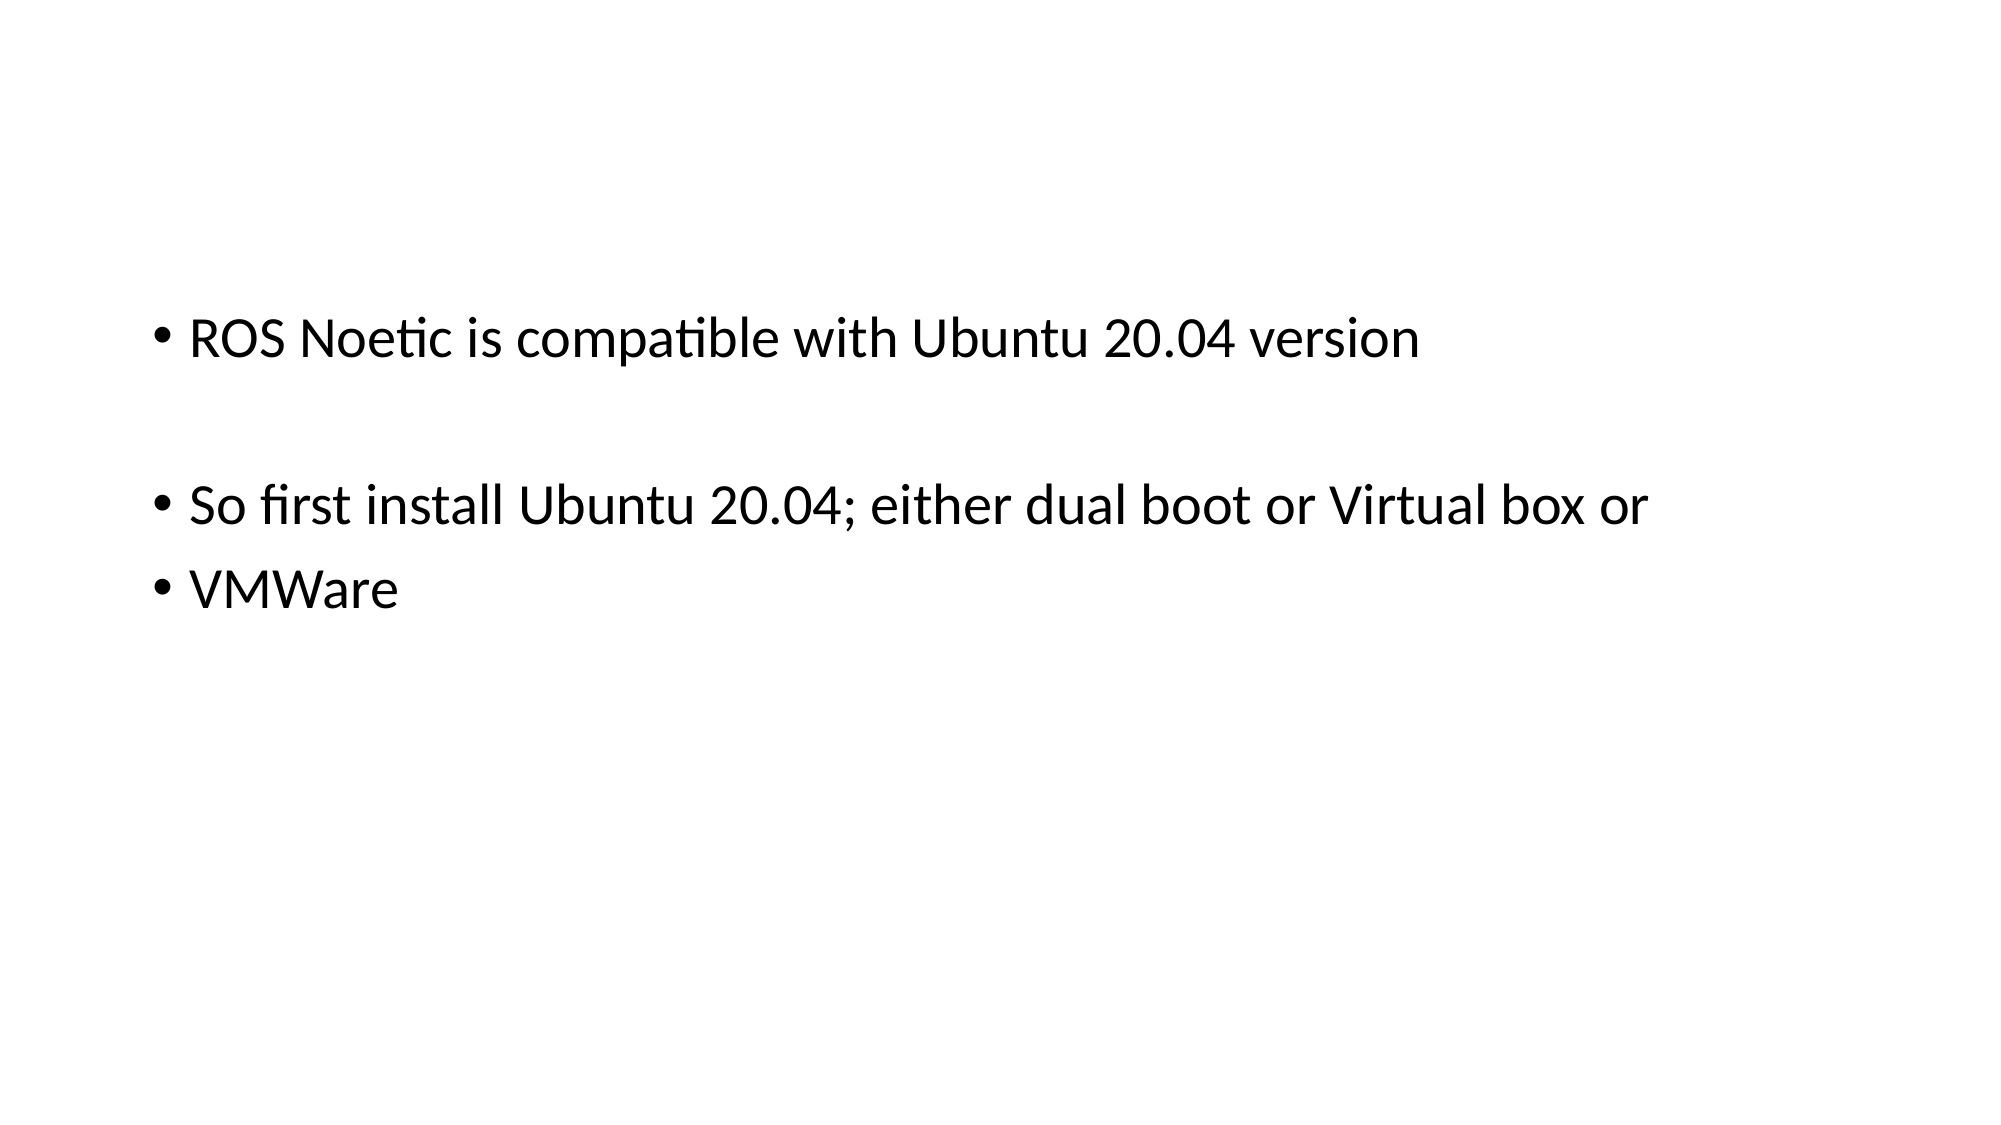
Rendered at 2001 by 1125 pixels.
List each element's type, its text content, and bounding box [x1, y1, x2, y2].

list ROS Noetic is compatible with Ubuntu 20.04 version So first install Ubuntu 20.04; either dual boot or Virtual box or VMWare [137, 299, 1863, 1014]
